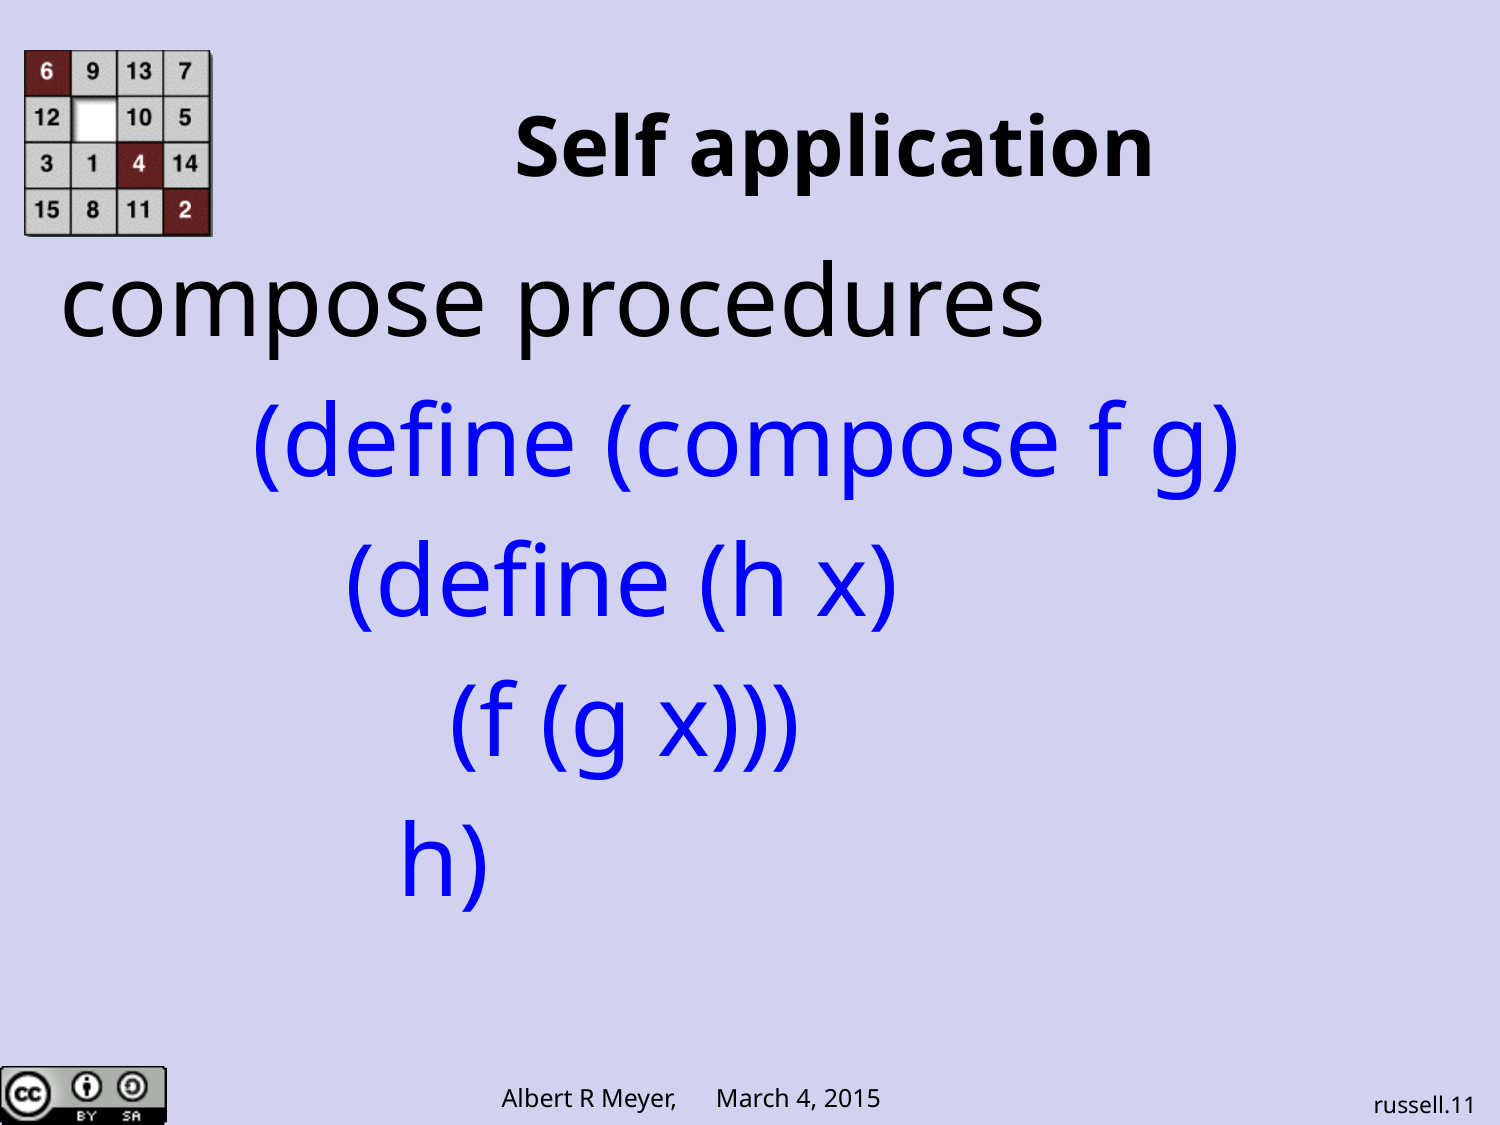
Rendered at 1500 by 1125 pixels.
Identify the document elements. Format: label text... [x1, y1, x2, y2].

picture [24, 50, 213, 237]
list compose procedures (define (compose f g) (define (h x) (f (g x))) h) [44, 228, 1449, 986]
picture [0, 1066, 167, 1125]
title Self application [214, 40, 1457, 246]
